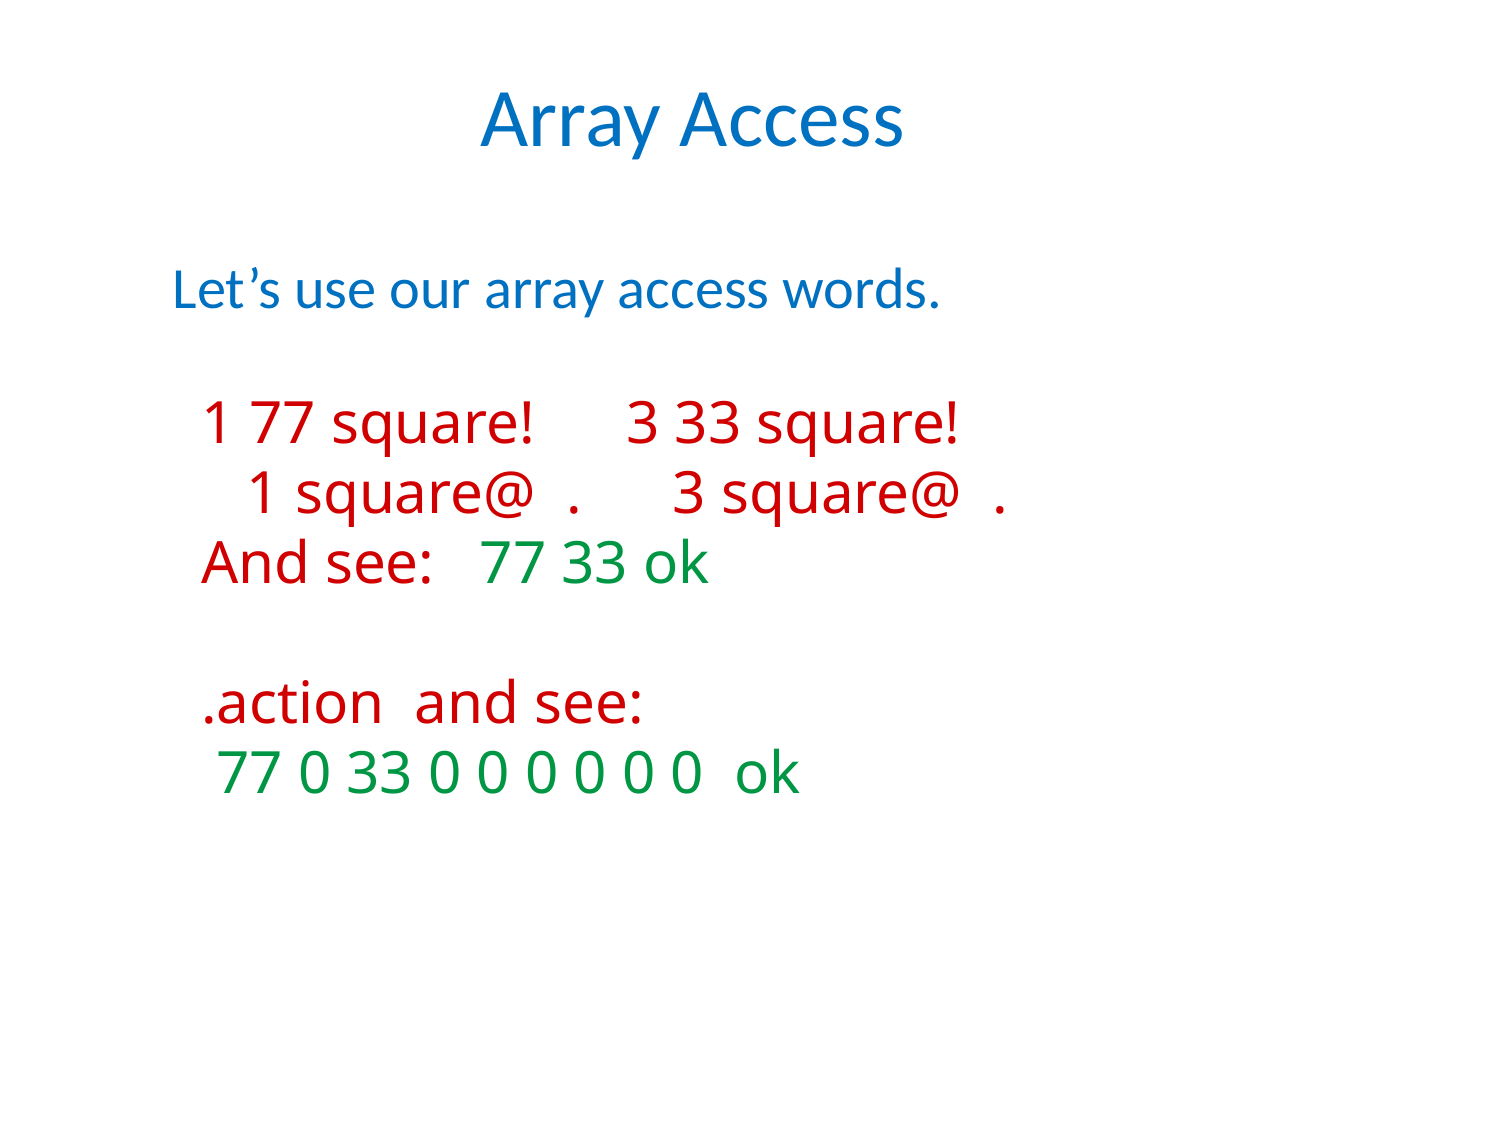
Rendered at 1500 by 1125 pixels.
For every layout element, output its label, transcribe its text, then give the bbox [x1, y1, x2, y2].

text_box 1 77 square! 3 33 square! 1 square@ . 3 square@ . And see: 77 33 ok .action and see: 77 0 33 0 0 0 0 0 0 ok [186, 378, 1476, 883]
text_box Array Access [116, 56, 1289, 171]
text_box Let’s use our array access words. [157, 242, 1342, 328]
